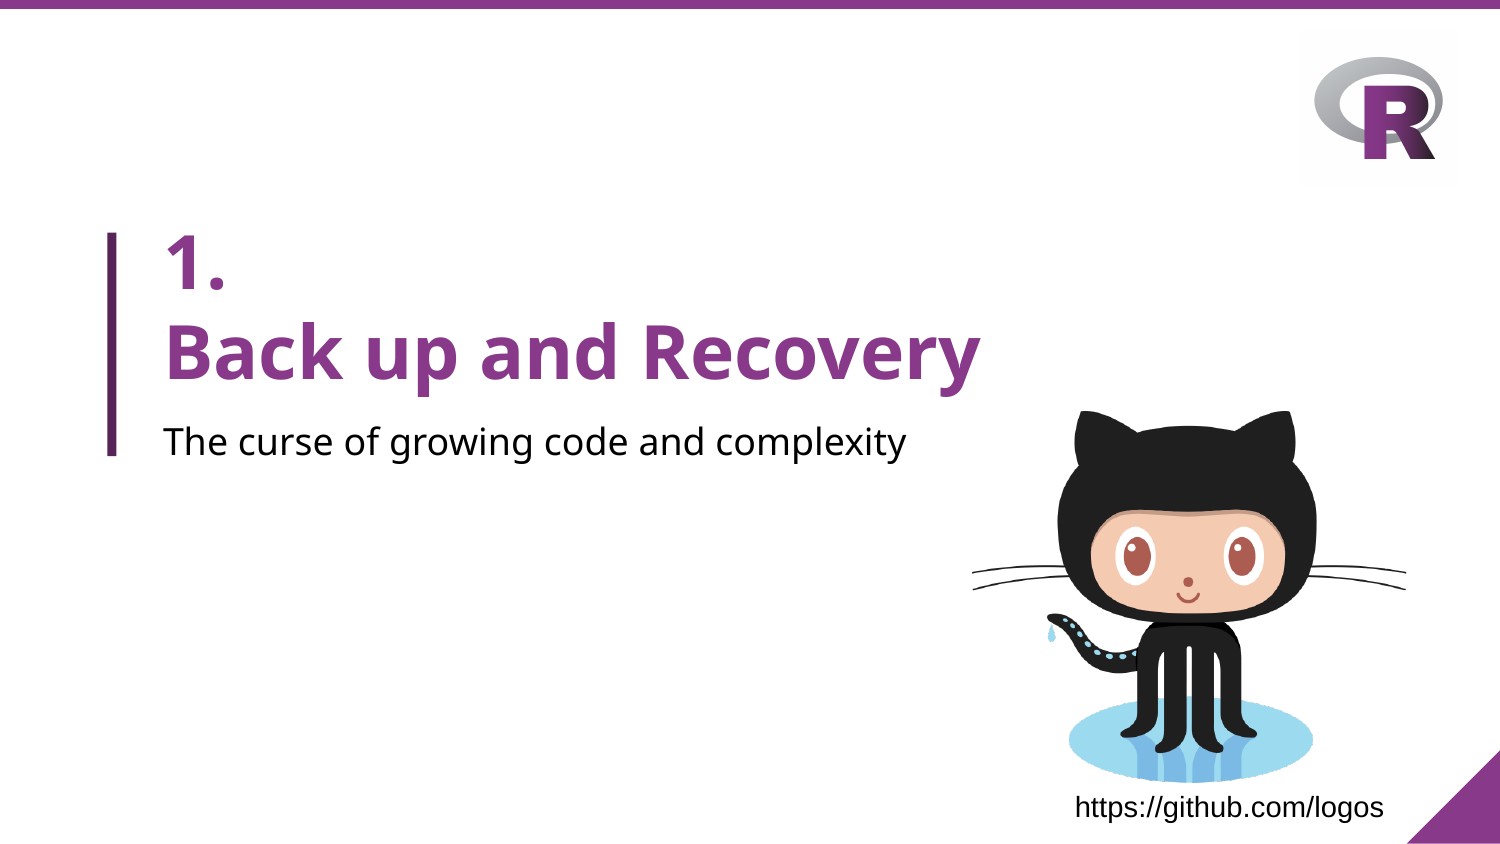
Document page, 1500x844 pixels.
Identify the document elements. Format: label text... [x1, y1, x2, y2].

title 1. Back up and Recovery [148, 199, 1021, 390]
text_box https://github.com/logos [1059, 799, 1400, 831]
picture [956, 403, 1422, 790]
picture [1300, 30, 1457, 187]
subtitle The curse of growing code and complexity [148, 403, 954, 533]
